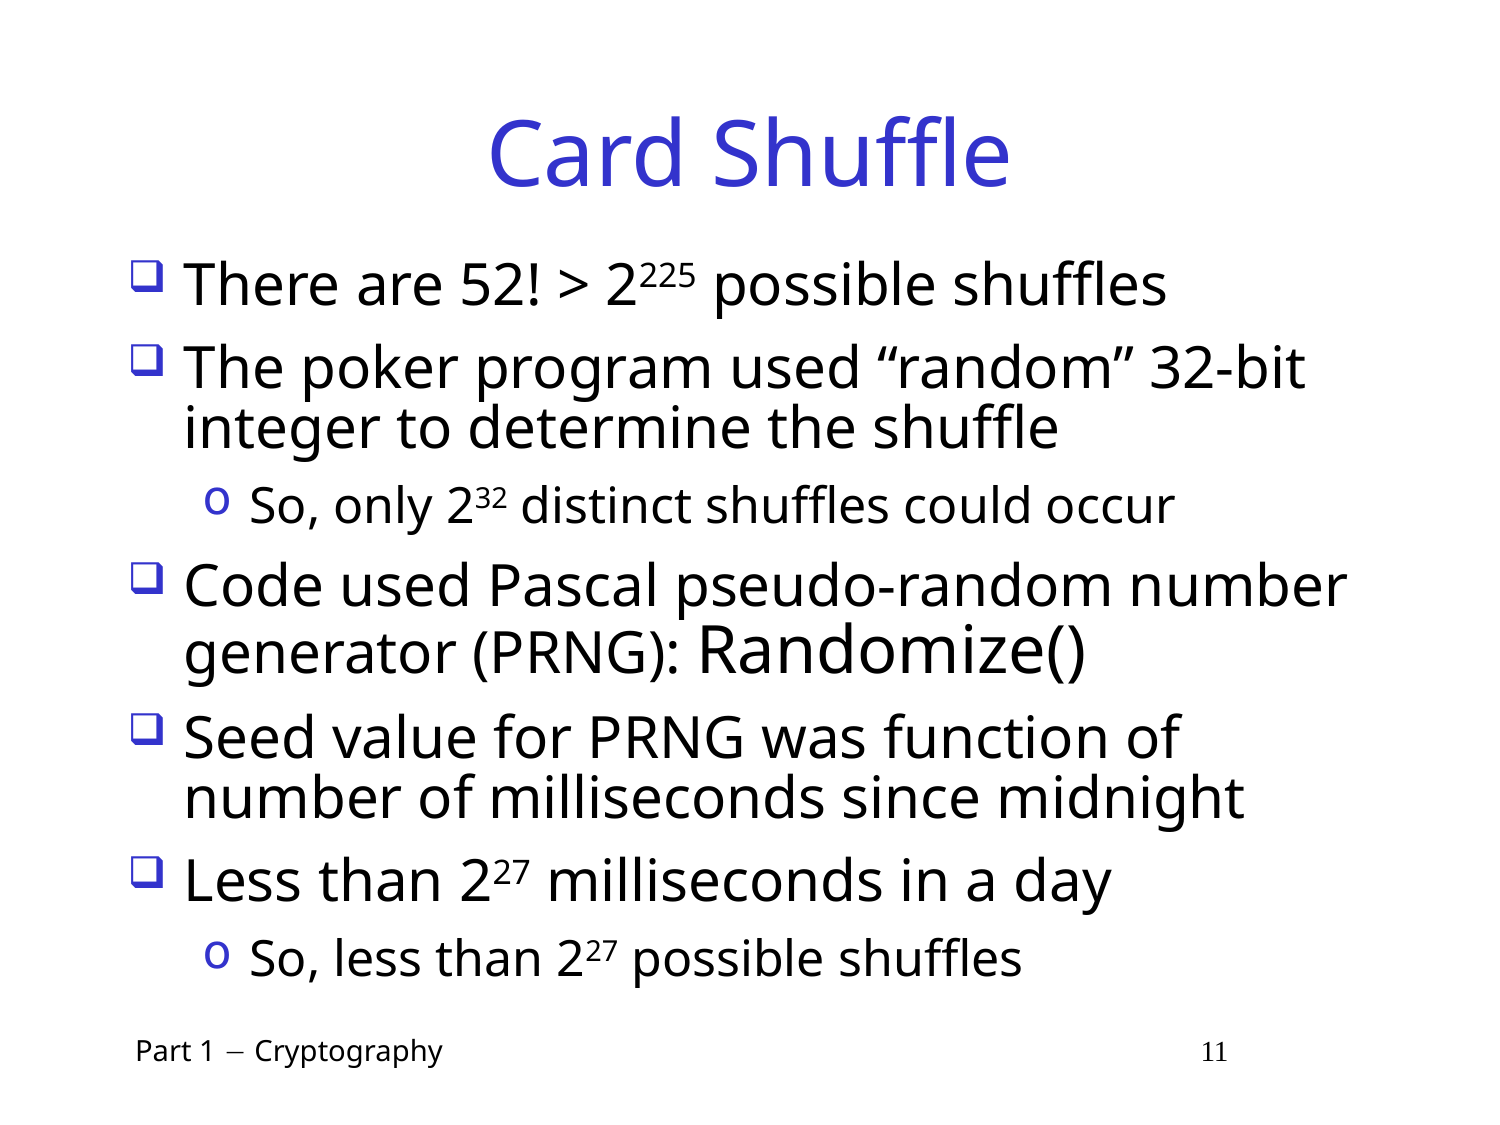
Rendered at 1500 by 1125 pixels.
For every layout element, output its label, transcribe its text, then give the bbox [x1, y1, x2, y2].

footer Part 1  Cryptography 11 [112, 1024, 1401, 1101]
title Card Shuffle [112, 74, 1388, 226]
list There are 52! > 2225 possible shuffles The poker program used “random” 32-bit integer to determine the shuffle So, only 232 distinct shuffles could occur Code used Pascal pseudo-random number generator (PRNG): Randomize() Seed value for PRNG was function of number of milliseconds since midnight Less than 227 milliseconds in a day So, less than 227 possible shuffles [112, 249, 1401, 1001]
